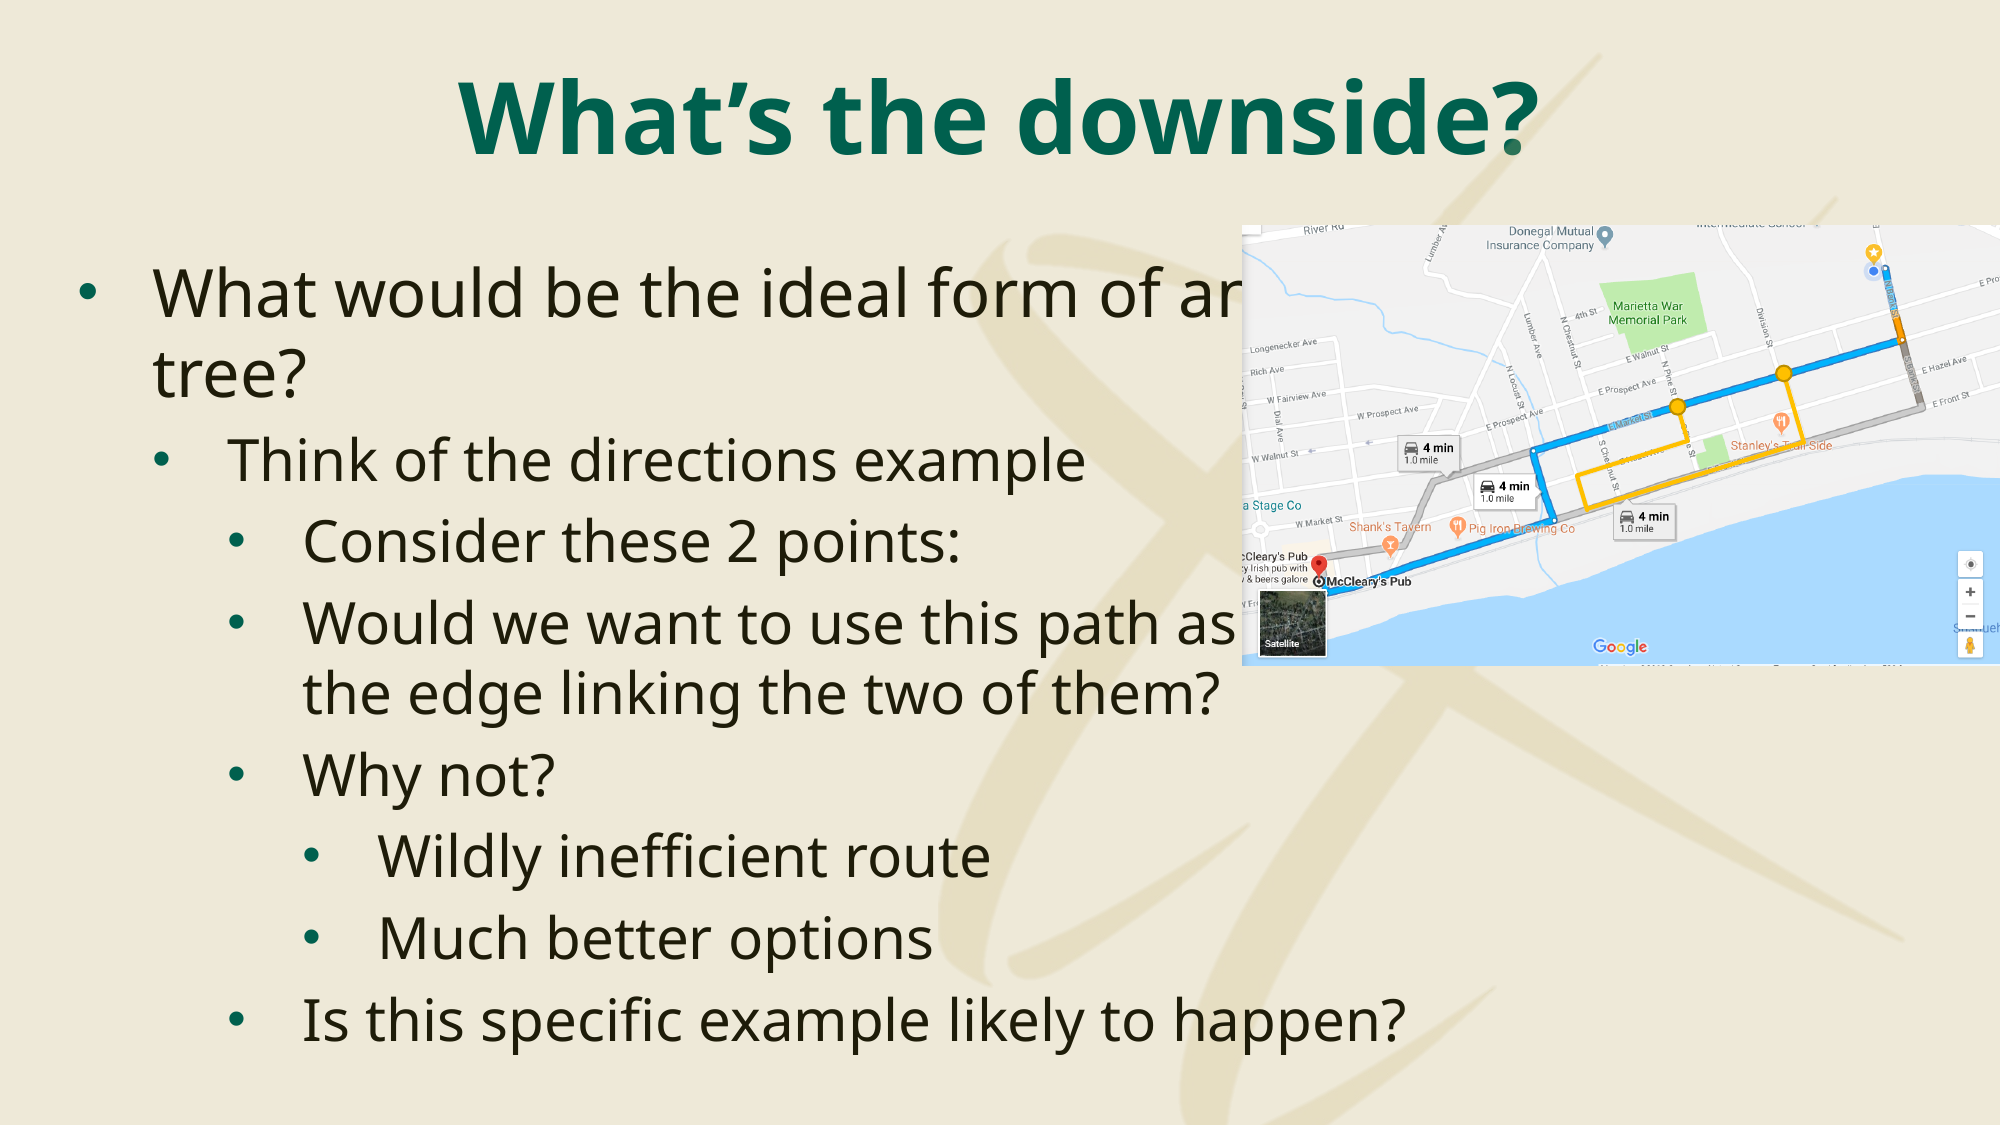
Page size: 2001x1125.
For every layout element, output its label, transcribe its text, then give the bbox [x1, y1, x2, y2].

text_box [1677, 406, 1688, 440]
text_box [1576, 476, 1588, 511]
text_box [1783, 374, 1804, 442]
text_box What would be the ideal form of any tree? Think of the directions example Consider these 2 points: Would we want to use this path as the edge linking the two of them? Why not? Wildly inefficient route Much better options Is this specific example likely to happen? [62, 243, 938, 1125]
title What’s the downside? [51, 0, 938, 244]
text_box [1576, 440, 1689, 476]
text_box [1588, 442, 1804, 509]
picture [938, 0, 2000, 1125]
